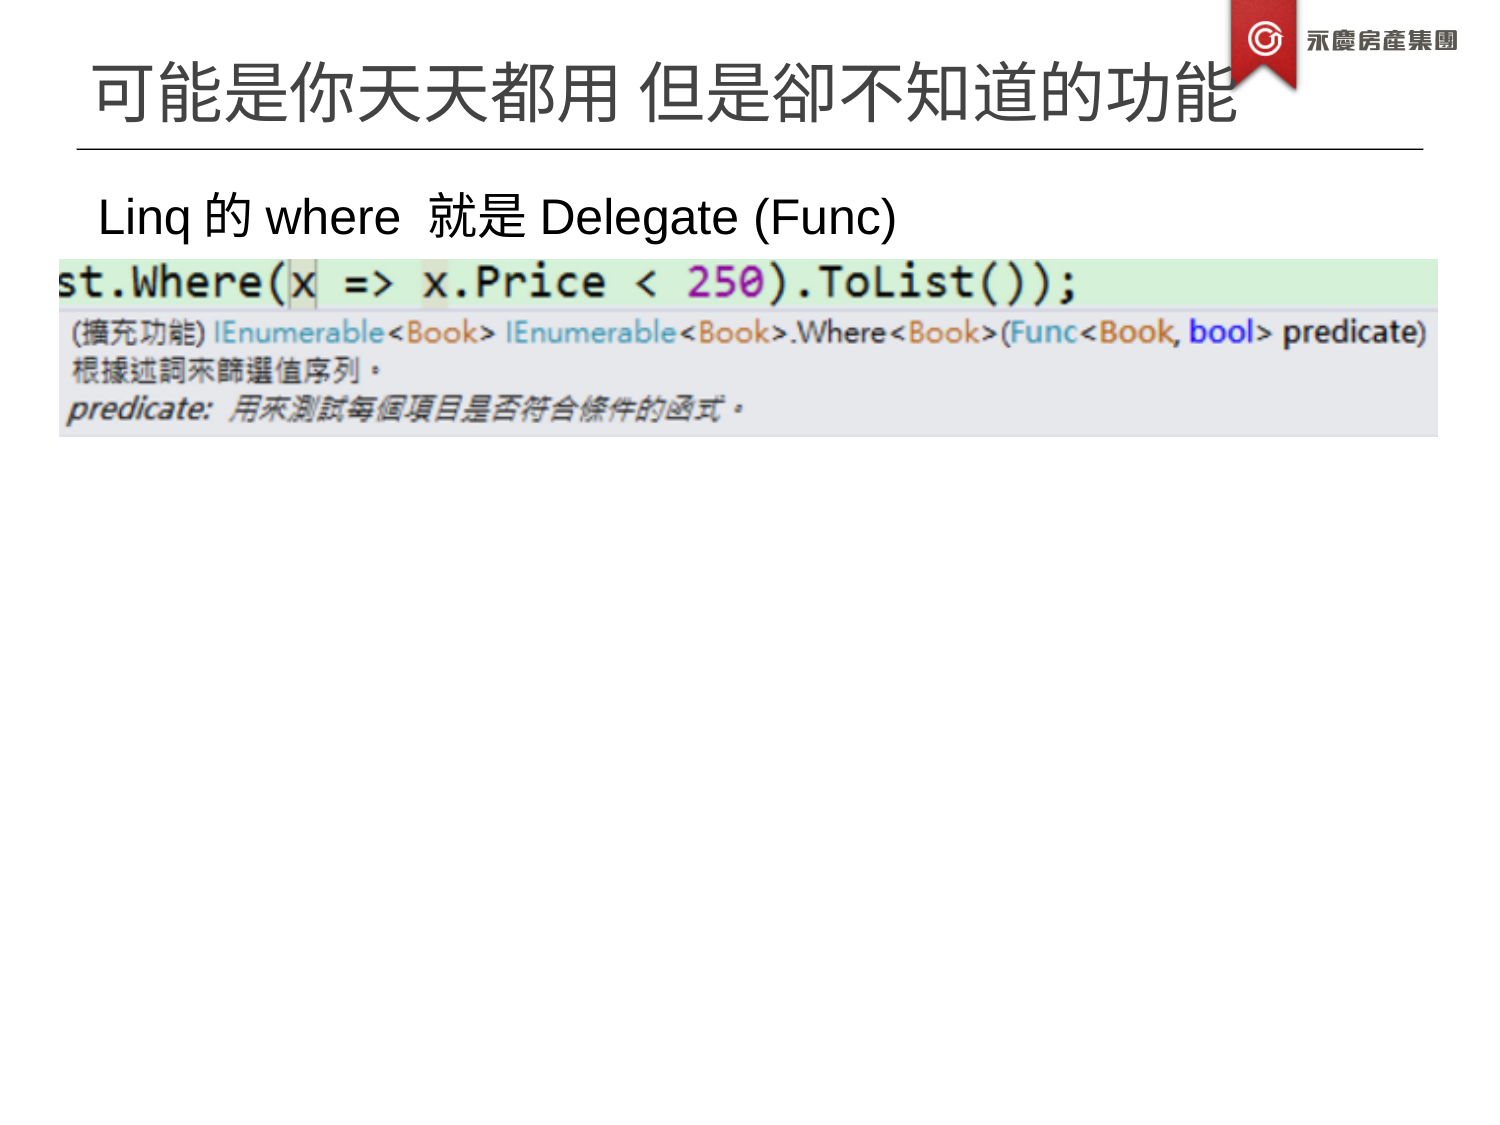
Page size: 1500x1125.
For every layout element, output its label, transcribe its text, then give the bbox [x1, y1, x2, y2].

picture [58, 259, 1438, 438]
text_box Linq的where 就是Delegate (Func) [82, 177, 1193, 258]
picture [1222, 0, 1457, 55]
text_box 可能是你天天都用 但是卻不知道的功能 [75, 45, 1425, 137]
